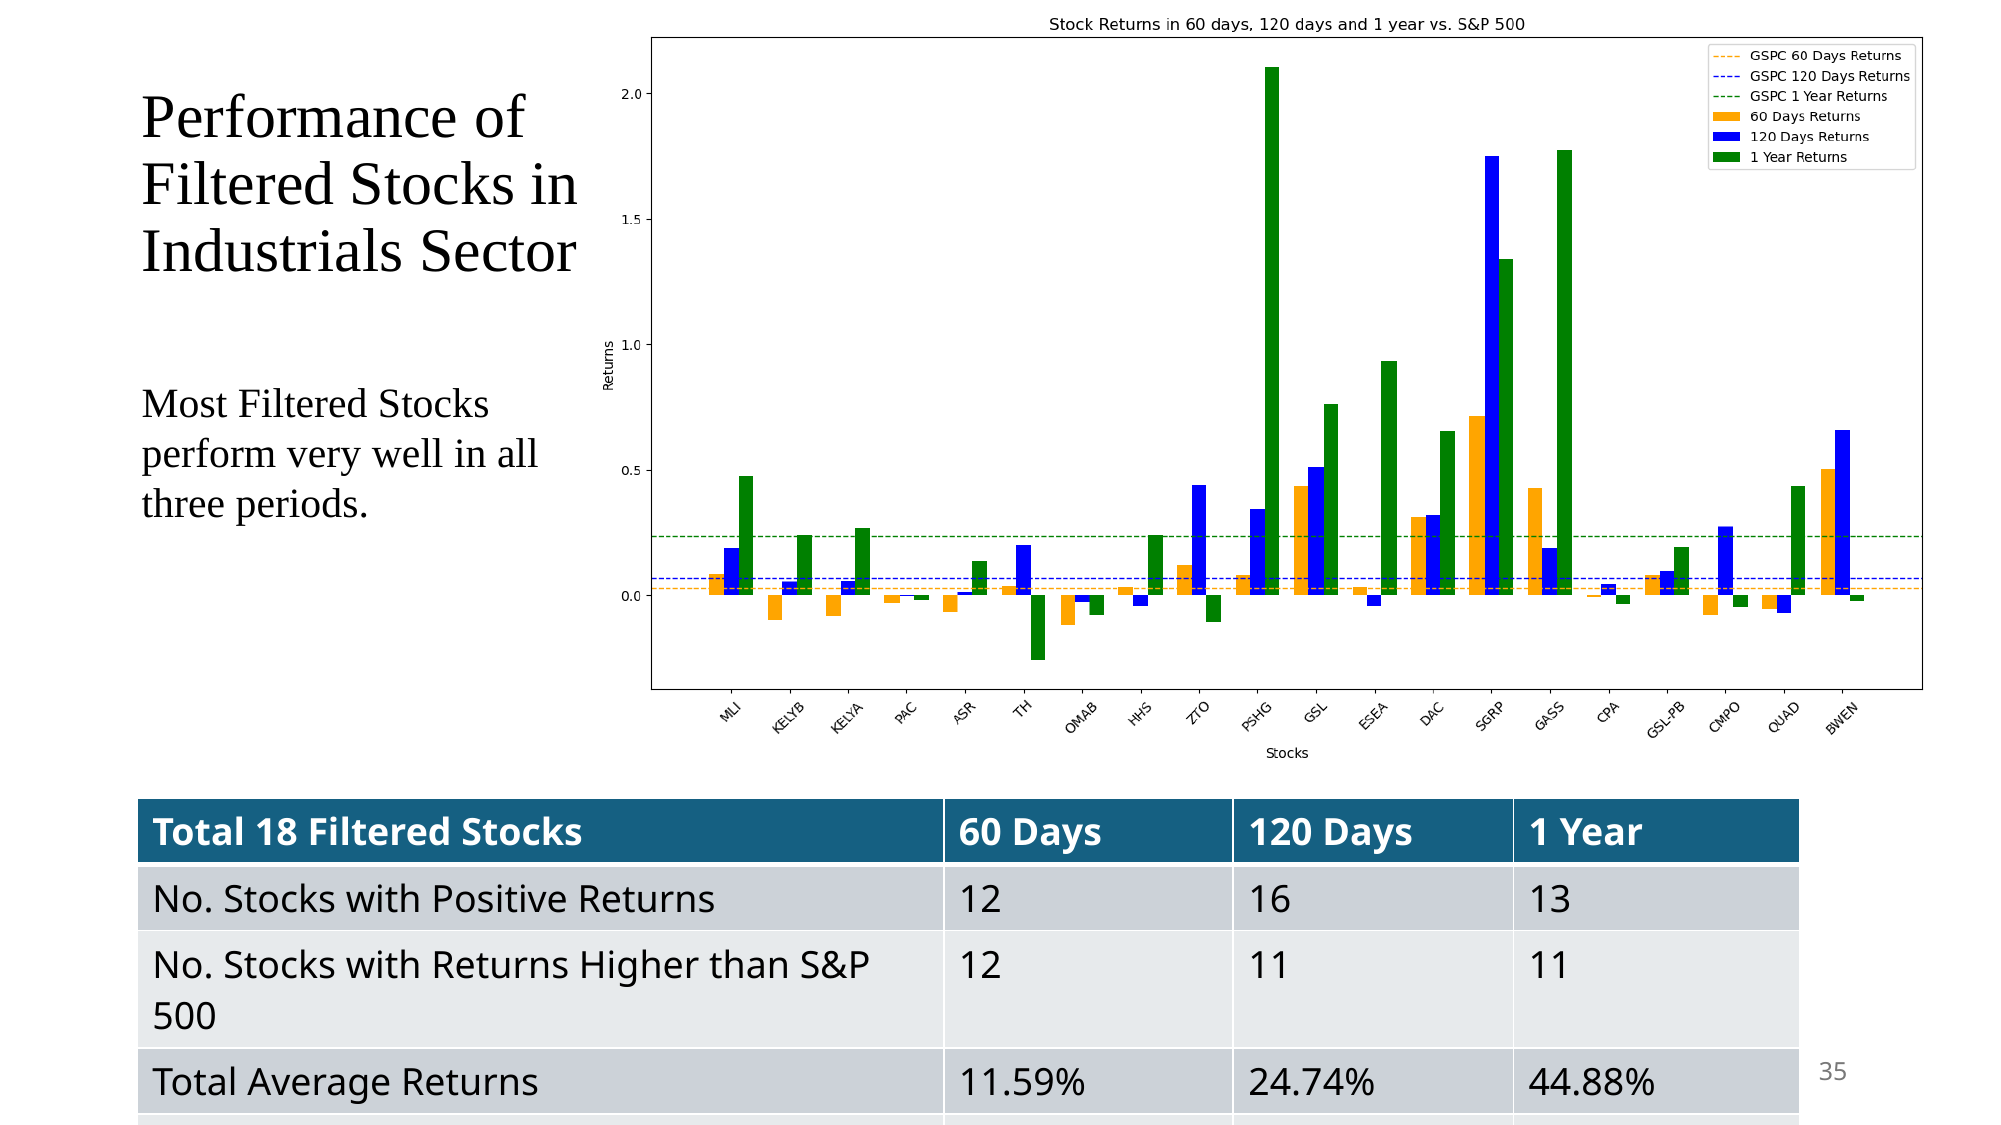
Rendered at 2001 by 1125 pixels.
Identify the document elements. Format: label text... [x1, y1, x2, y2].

table_cell 6.89% [1234, 1115, 1513, 1125]
slide_number 35 [1801, 1042, 1863, 1103]
table_cell 13 [1514, 867, 1799, 930]
table_cell 2.65% [945, 1115, 1232, 1125]
table_cell Total Average Returns [138, 1049, 943, 1113]
table_cell 12 [945, 931, 1232, 1047]
table_cell 23.62% [1514, 1115, 1799, 1125]
table_cell 16 [1234, 867, 1513, 930]
table_cell 11.59% [945, 1049, 1232, 1113]
table_cell No. Stocks with Positive Returns [138, 867, 943, 930]
table_cell 44.88% [1514, 1049, 1799, 1113]
table_header 60 Days [945, 799, 1232, 862]
table_header 120 Days [1234, 799, 1513, 862]
table_cell 11 [1234, 931, 1513, 1047]
table_header Total 18 Filtered Stocks [138, 799, 943, 862]
table_cell 12 [945, 867, 1232, 930]
table_cell 11 [1514, 931, 1799, 1047]
table_cell No. Stocks with Returns Higher than S&P 500 [138, 931, 943, 1047]
table_header 1 Year [1514, 799, 1799, 862]
table_cell Returns of S&P 500 [138, 1115, 943, 1125]
title Performance of Filtered Stocks in Industrials Sector [126, 75, 586, 293]
picture [586, 3, 1937, 775]
text_box Most Filtered Stocks perform very well in all three periods. [126, 368, 566, 533]
table_cell 24.74% [1234, 1049, 1513, 1113]
